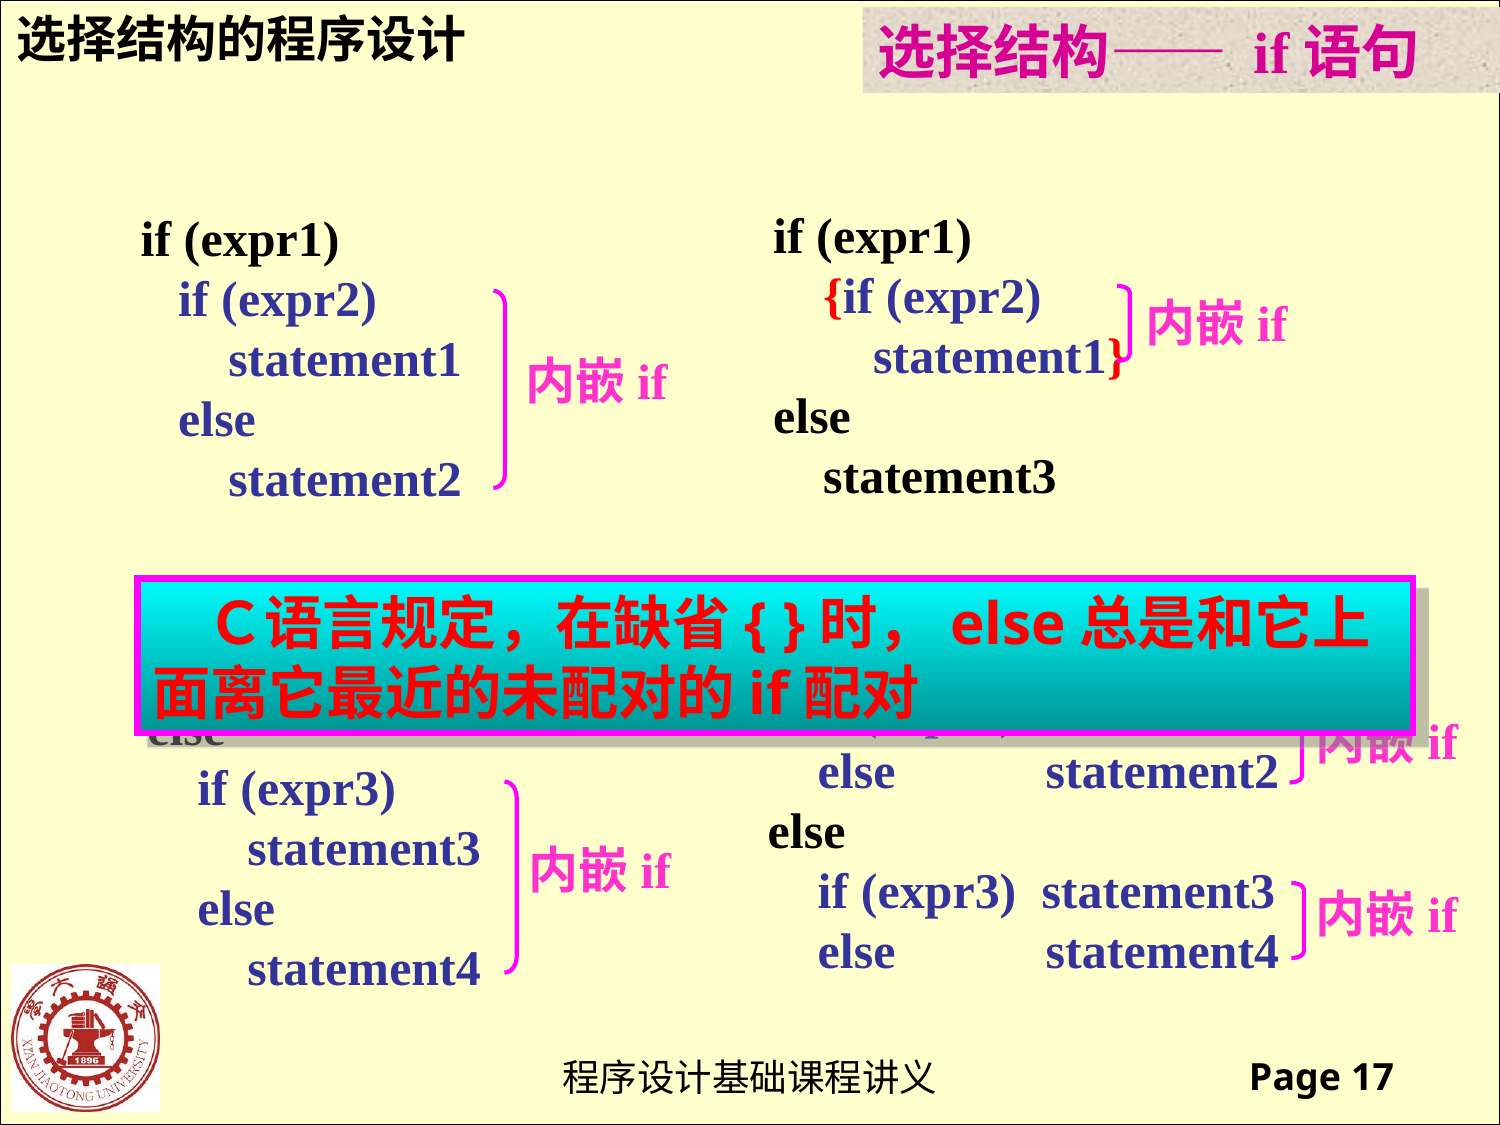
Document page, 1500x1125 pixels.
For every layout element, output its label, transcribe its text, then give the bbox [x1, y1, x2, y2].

text_box Ｃ语言规定，在缺省{ }时，else总是和它上面离它最近的未配对的if配对 [685, 578, 1414, 733]
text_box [125, 199, 678, 515]
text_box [758, 195, 1297, 571]
picture [11, 964, 160, 1112]
text_box 选择结构的程序设计 [1, 0, 482, 75]
text_box 选择结构—— if语句 [862, 7, 1500, 93]
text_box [752, 610, 1468, 986]
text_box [132, 567, 681, 1003]
